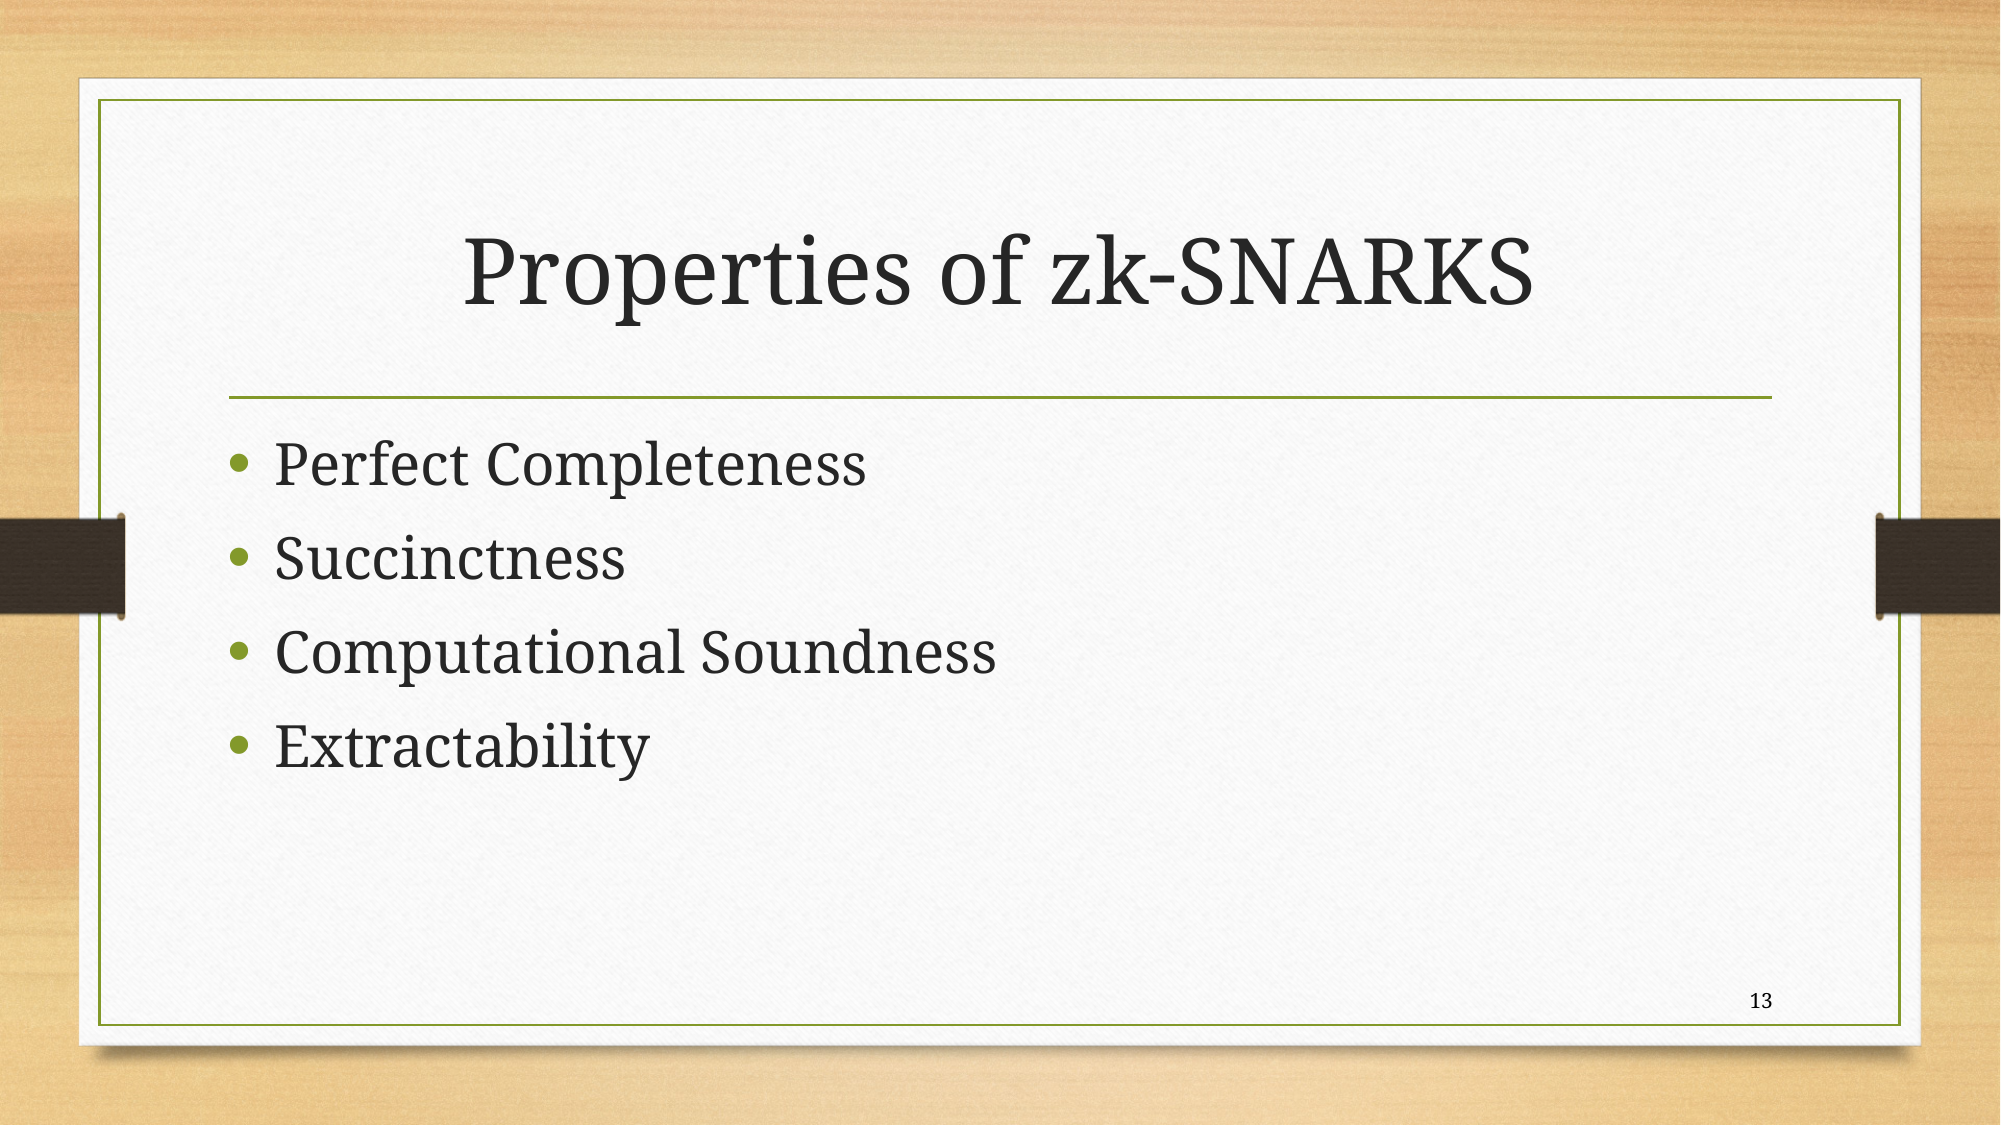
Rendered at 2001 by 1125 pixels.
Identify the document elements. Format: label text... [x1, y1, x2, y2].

slide_number 13 [1698, 979, 1788, 1025]
picture [0, 0, 2001, 1125]
title Properties of zk-SNARKS [212, 161, 1788, 375]
list Perfect Completeness Succinctness Computational Soundness Extractability [212, 419, 1788, 964]
